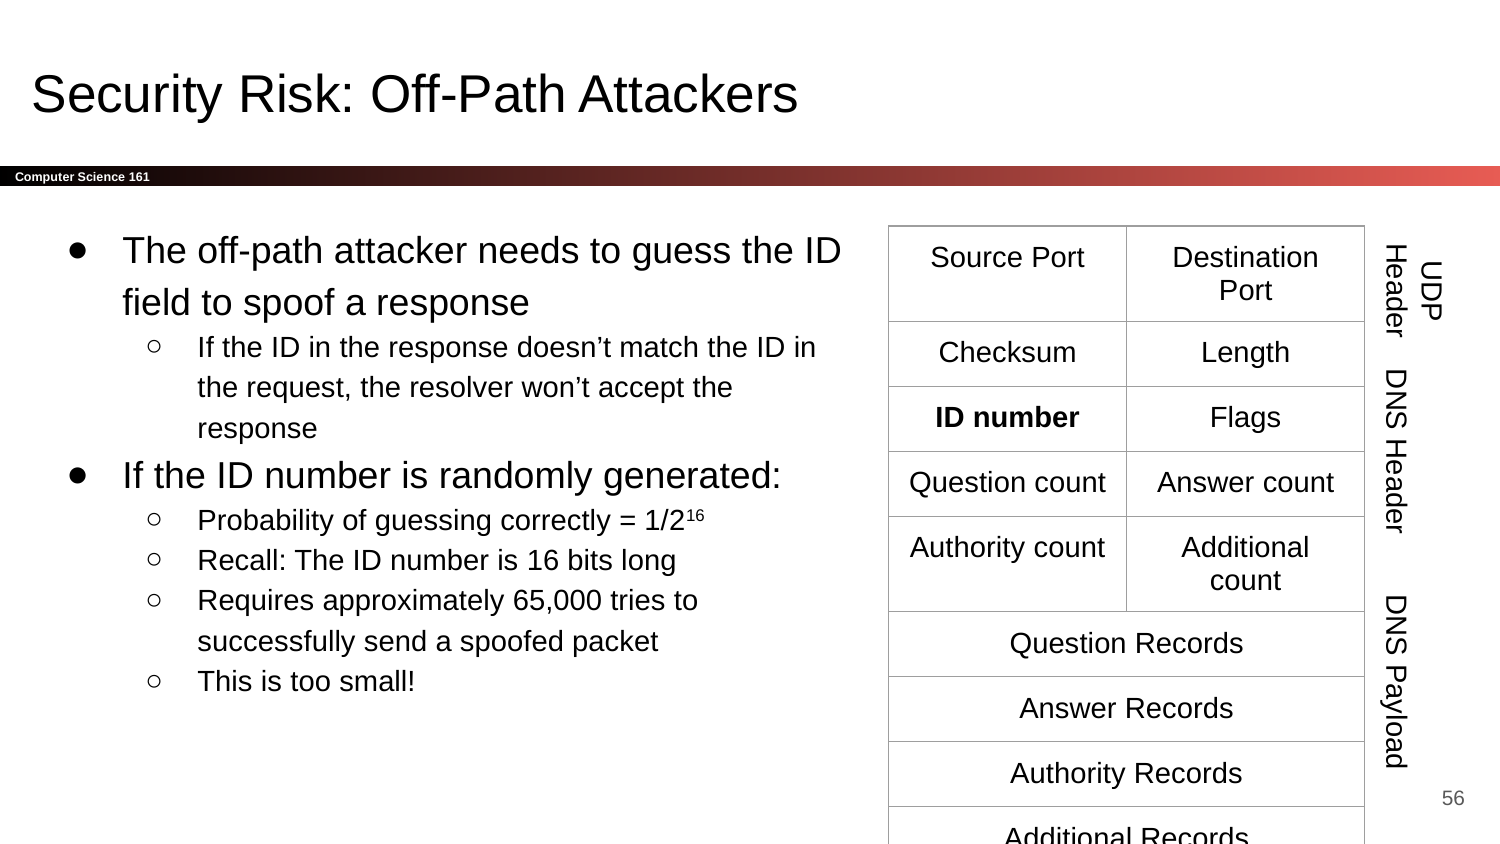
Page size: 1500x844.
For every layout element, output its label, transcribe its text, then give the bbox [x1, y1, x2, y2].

text_box UDP Header [1365, 225, 1466, 357]
list The off-path attacker needs to guess the ID field to spoof a response If the ID in the response doesn’t match the ID in the request, the resolver won’t accept the response If the ID number is randomly generated: Probability of guessing correctly = 1/216 Recall: The ID number is 16 bits long Requires approximately 65,000 tries to successfully send a spoofed packet This is too small! [32, 204, 858, 823]
table_cell Answer count [1127, 452, 1364, 516]
table_cell Authority Records [889, 742, 1364, 806]
table_cell Flags [1127, 387, 1364, 451]
slide_number ‹#› [1389, 764, 1480, 830]
title Security Risk: Off-Path Attackers [16, 44, 1415, 139]
table_cell Checksum [889, 322, 1126, 386]
table_cell Question Records [889, 612, 1364, 676]
table_header Source Port [889, 227, 1126, 321]
text_box DNS Payload [1365, 552, 1431, 812]
table_cell ID number [889, 387, 1126, 451]
table_header Destination Port [1127, 227, 1364, 321]
table_cell Authority count [889, 517, 1126, 611]
table_cell Answer Records [889, 677, 1364, 741]
text_box DNS Header [1365, 353, 1431, 550]
table_cell Question count [889, 452, 1126, 516]
table_cell Additional Records [889, 807, 1364, 844]
table_cell Additional count [1127, 517, 1364, 611]
table_cell Length [1127, 322, 1364, 386]
